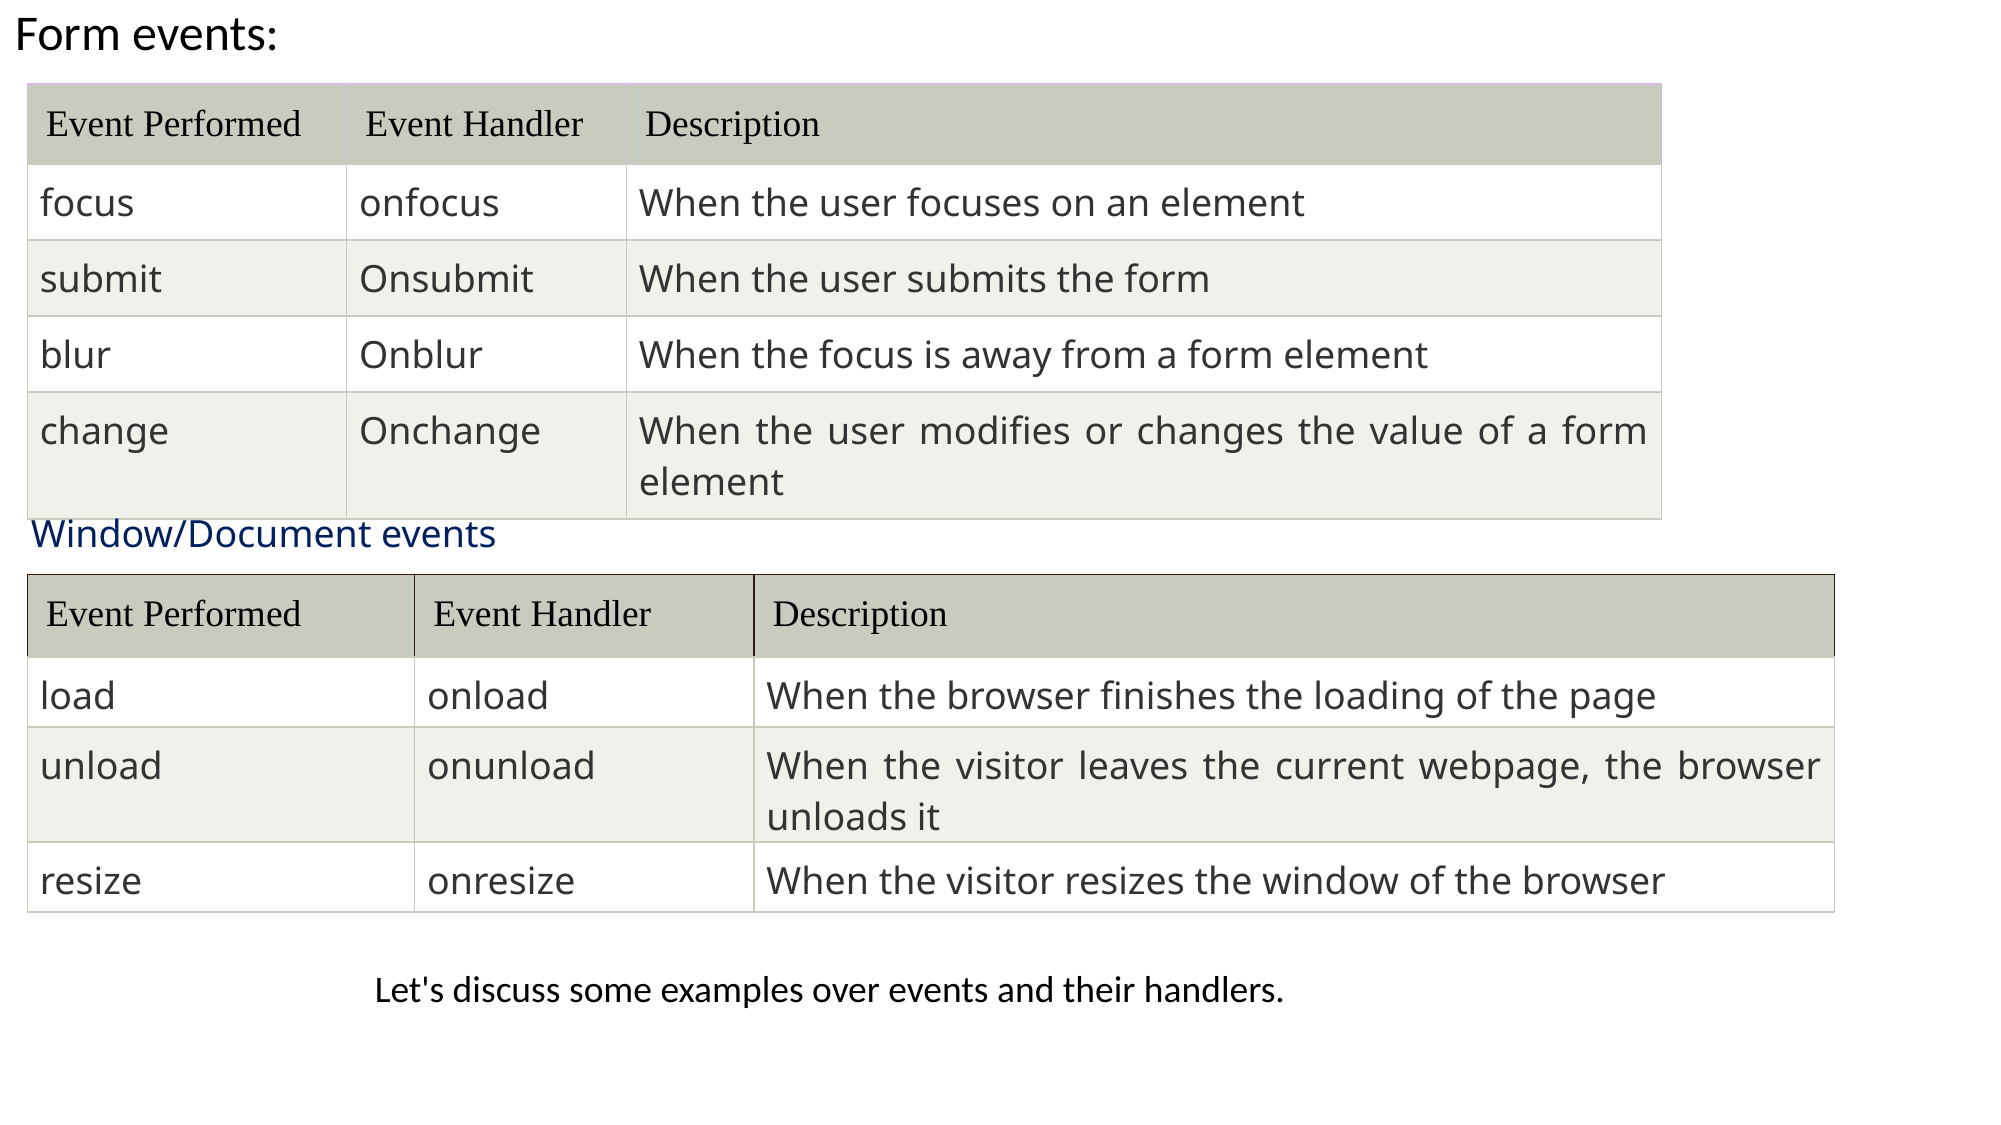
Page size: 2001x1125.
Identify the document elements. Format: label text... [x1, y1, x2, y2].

table_cell Onchange [347, 393, 626, 503]
table_cell submit [28, 241, 346, 315]
table_cell When the focus is away from a form element [627, 317, 1661, 391]
subtitle Form events: [0, 0, 2000, 1125]
table_cell Onsubmit [347, 241, 626, 315]
table_cell blur [28, 317, 346, 391]
table_cell focus [28, 165, 346, 239]
table_cell onload [415, 658, 753, 726]
table_header Event Performed [28, 85, 346, 163]
table_header Event Handler [415, 575, 753, 656]
table_cell onfocus [347, 165, 626, 239]
table_cell When the user submits the form [627, 241, 1661, 315]
table_cell onunload [415, 728, 753, 841]
table_cell unload [28, 728, 414, 841]
table_cell change [28, 393, 346, 503]
table_cell Onblur [347, 317, 626, 391]
text_box Let's discuss some examples over events and their handlers. [59, 957, 1770, 1018]
text_box Window/Document events [16, 503, 1989, 608]
table_cell When the user focuses on an element [627, 165, 1661, 239]
table_cell load [28, 658, 414, 726]
table_cell When the visitor leaves the current webpage, the browser unloads it [755, 728, 1834, 841]
table_cell resize [28, 843, 414, 911]
table_cell When the visitor resizes the window of the browser [755, 843, 1834, 911]
table_header Event Performed [28, 575, 414, 656]
table_cell When the browser finishes the loading of the page [755, 658, 1834, 726]
table_header Description [627, 85, 1661, 163]
table_header Description [755, 575, 1834, 656]
table_header Event Handler [347, 85, 626, 163]
table_cell onresize [415, 843, 753, 911]
table_cell When the user modifies or changes the value of a form element [627, 393, 1661, 503]
